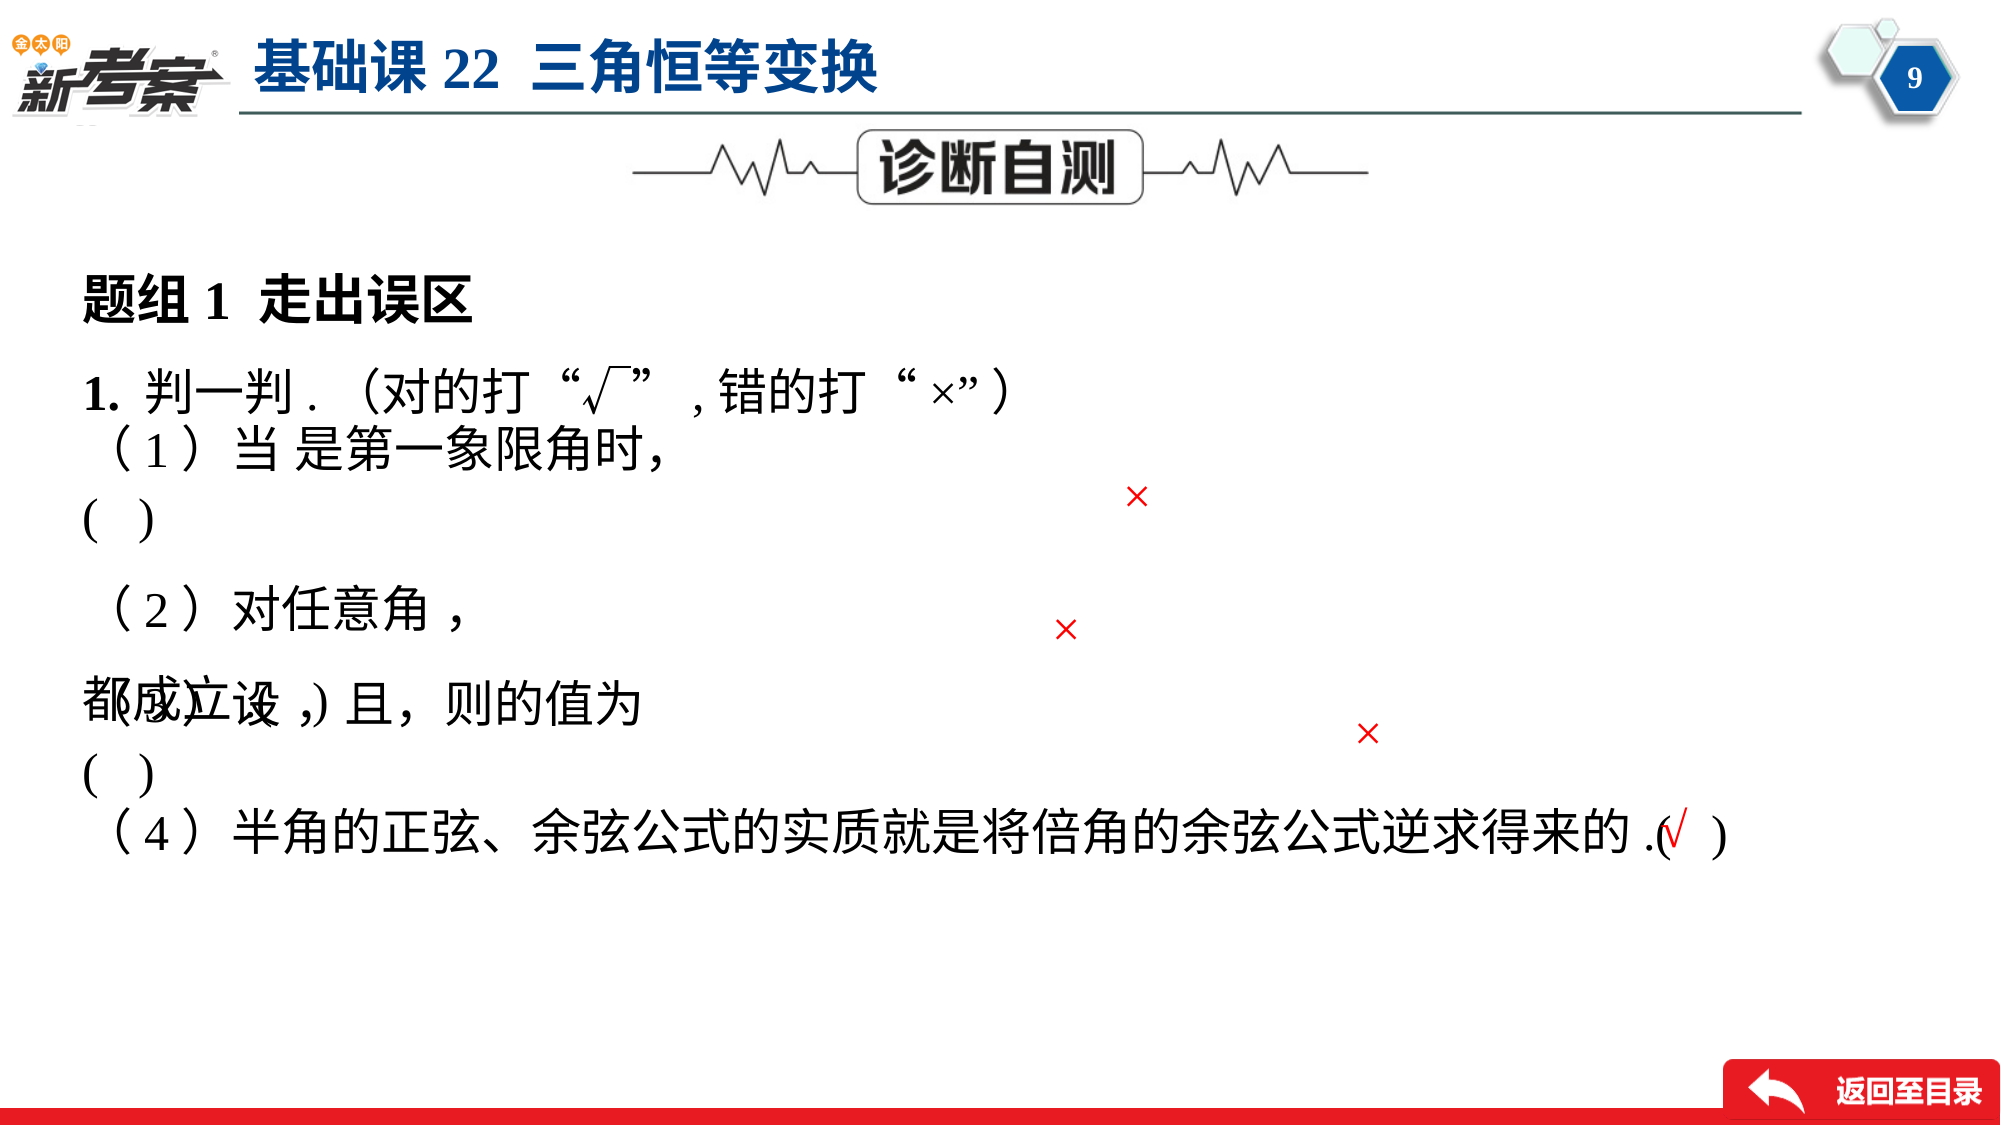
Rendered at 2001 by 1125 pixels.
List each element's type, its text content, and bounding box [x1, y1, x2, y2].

text_box √ [1642, 770, 1707, 849]
text_box 1. 判一判.（对的打“√”,错的打“×”） [82, 330, 1917, 411]
text_box × [1332, 700, 1406, 759]
text_box （4）半角的正弦、余弦公式的实质就是将倍角的余弦公式逆求得来的.( ) [82, 770, 1917, 850]
picture [0, 0, 2001, 1125]
text_box 题组1 走出误区 [82, 232, 1917, 330]
text_box × [1029, 595, 1103, 654]
text_box × [1100, 462, 1174, 522]
